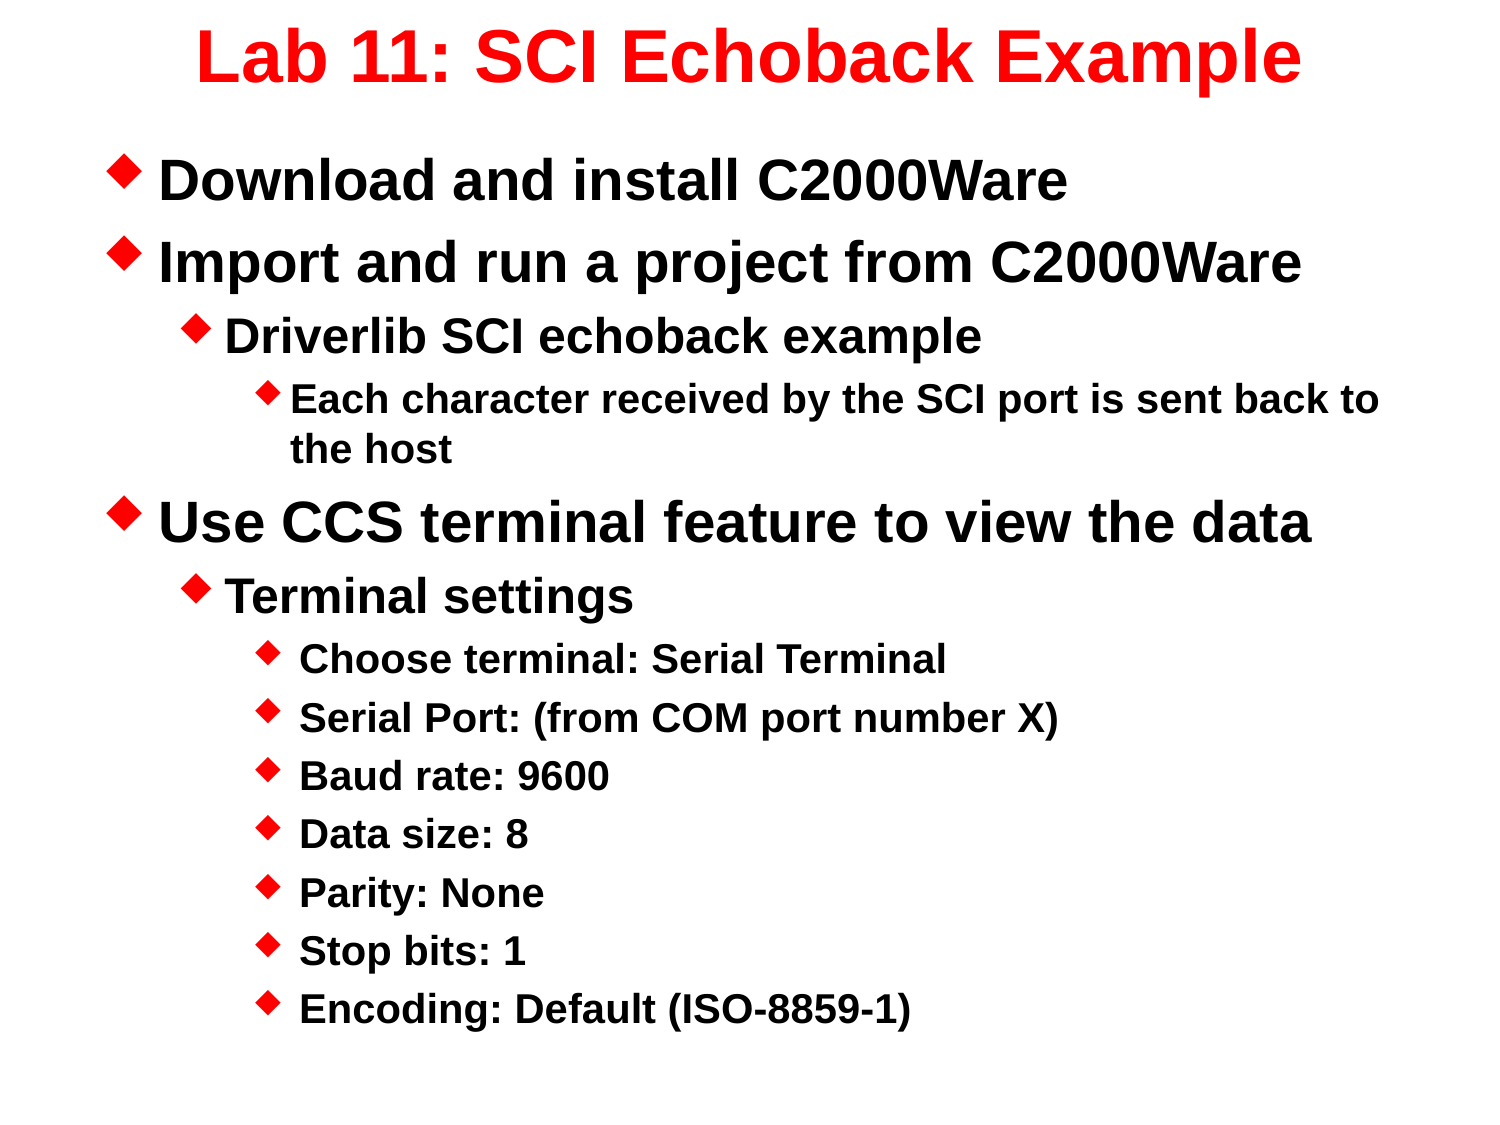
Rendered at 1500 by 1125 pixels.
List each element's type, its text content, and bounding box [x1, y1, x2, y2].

list Download and install C2000Ware Import and run a project from C2000Ware Driverlib SCI echoback example Each character received by the SCI port is sent back to the host Use CCS terminal feature to view the data Terminal settings Choose terminal: Serial Terminal Serial Port: (from COM port number X) Baud rate: 9600 Data size: 8 Parity: None Stop bits: 1 Encoding: Default (ISO-8859-1) [87, 134, 1413, 1073]
title Lab 11: SCI Echoback Example [0, 0, 1500, 122]
